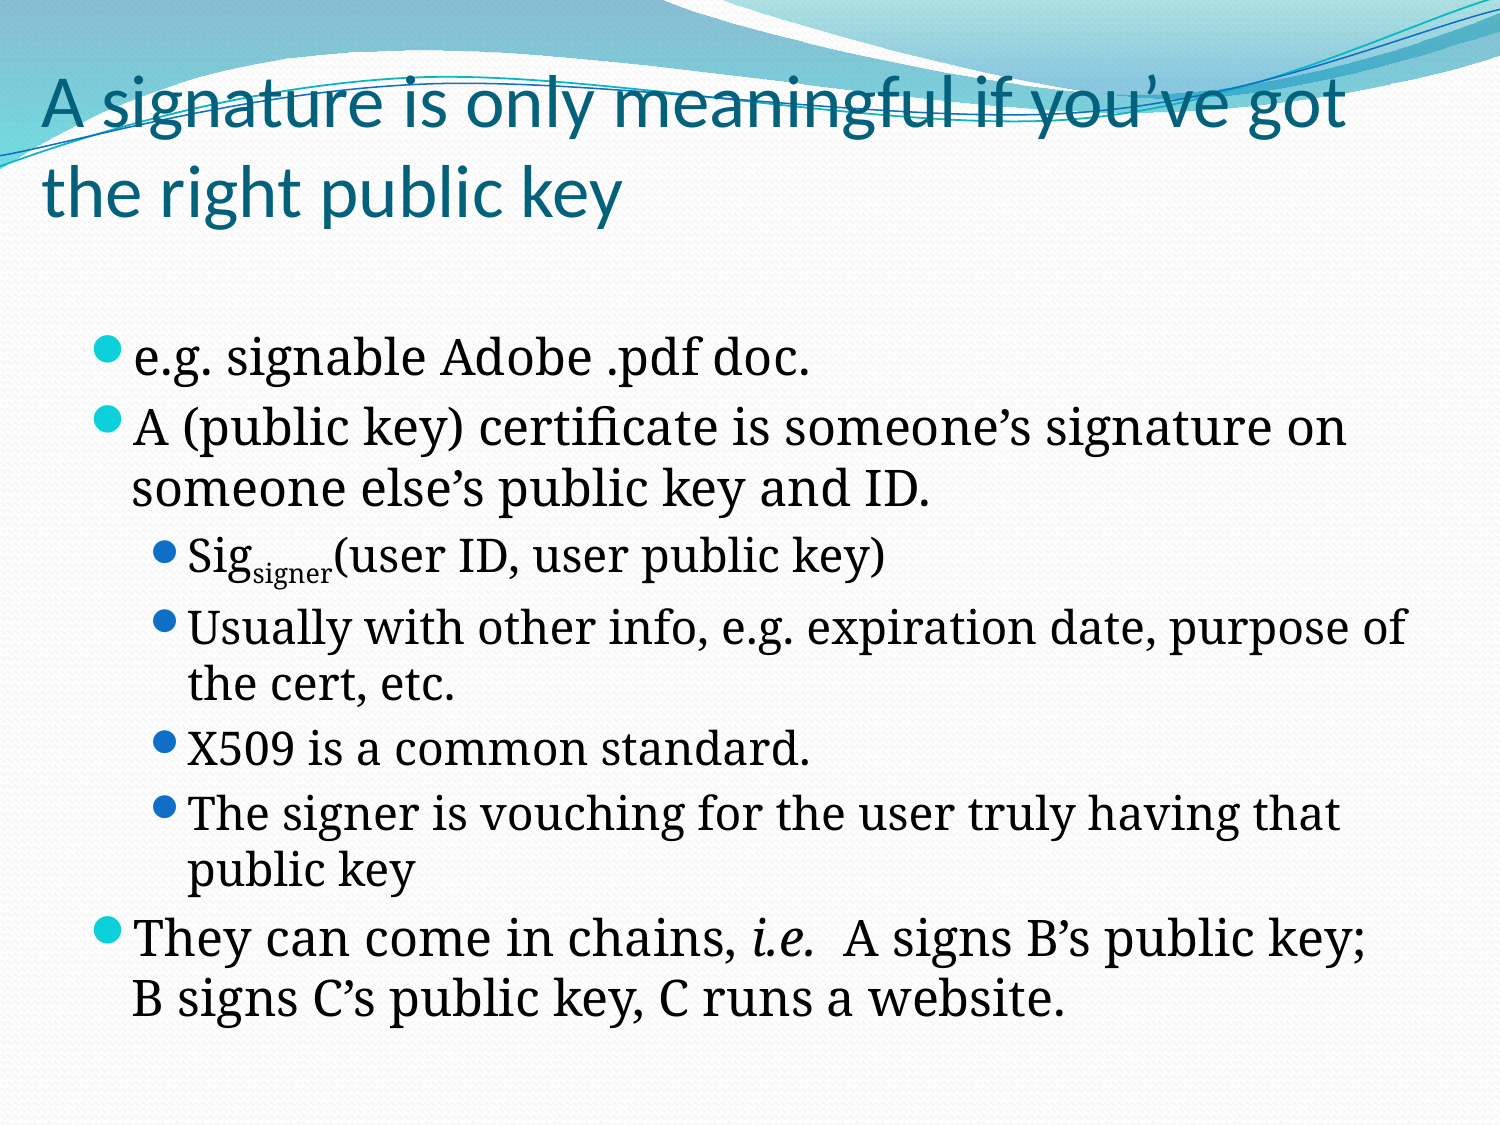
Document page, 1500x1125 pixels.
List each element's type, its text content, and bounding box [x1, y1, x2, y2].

title A signature is only meaningful if you’ve got the right public key [41, 45, 1447, 233]
list e.g. signable Adobe .pdf doc. A (public key) certificate is someone’s signature on someone else’s public key and ID. Sigsigner(user ID, user public key) Usually with other info, e.g. expiration date, purpose of the cert, etc. X509 is a common standard. The signer is vouching for the user truly having that public key They can come in chains, i.e. A signs B’s public key; B signs C’s public key, C runs a website. [75, 317, 1425, 1038]
